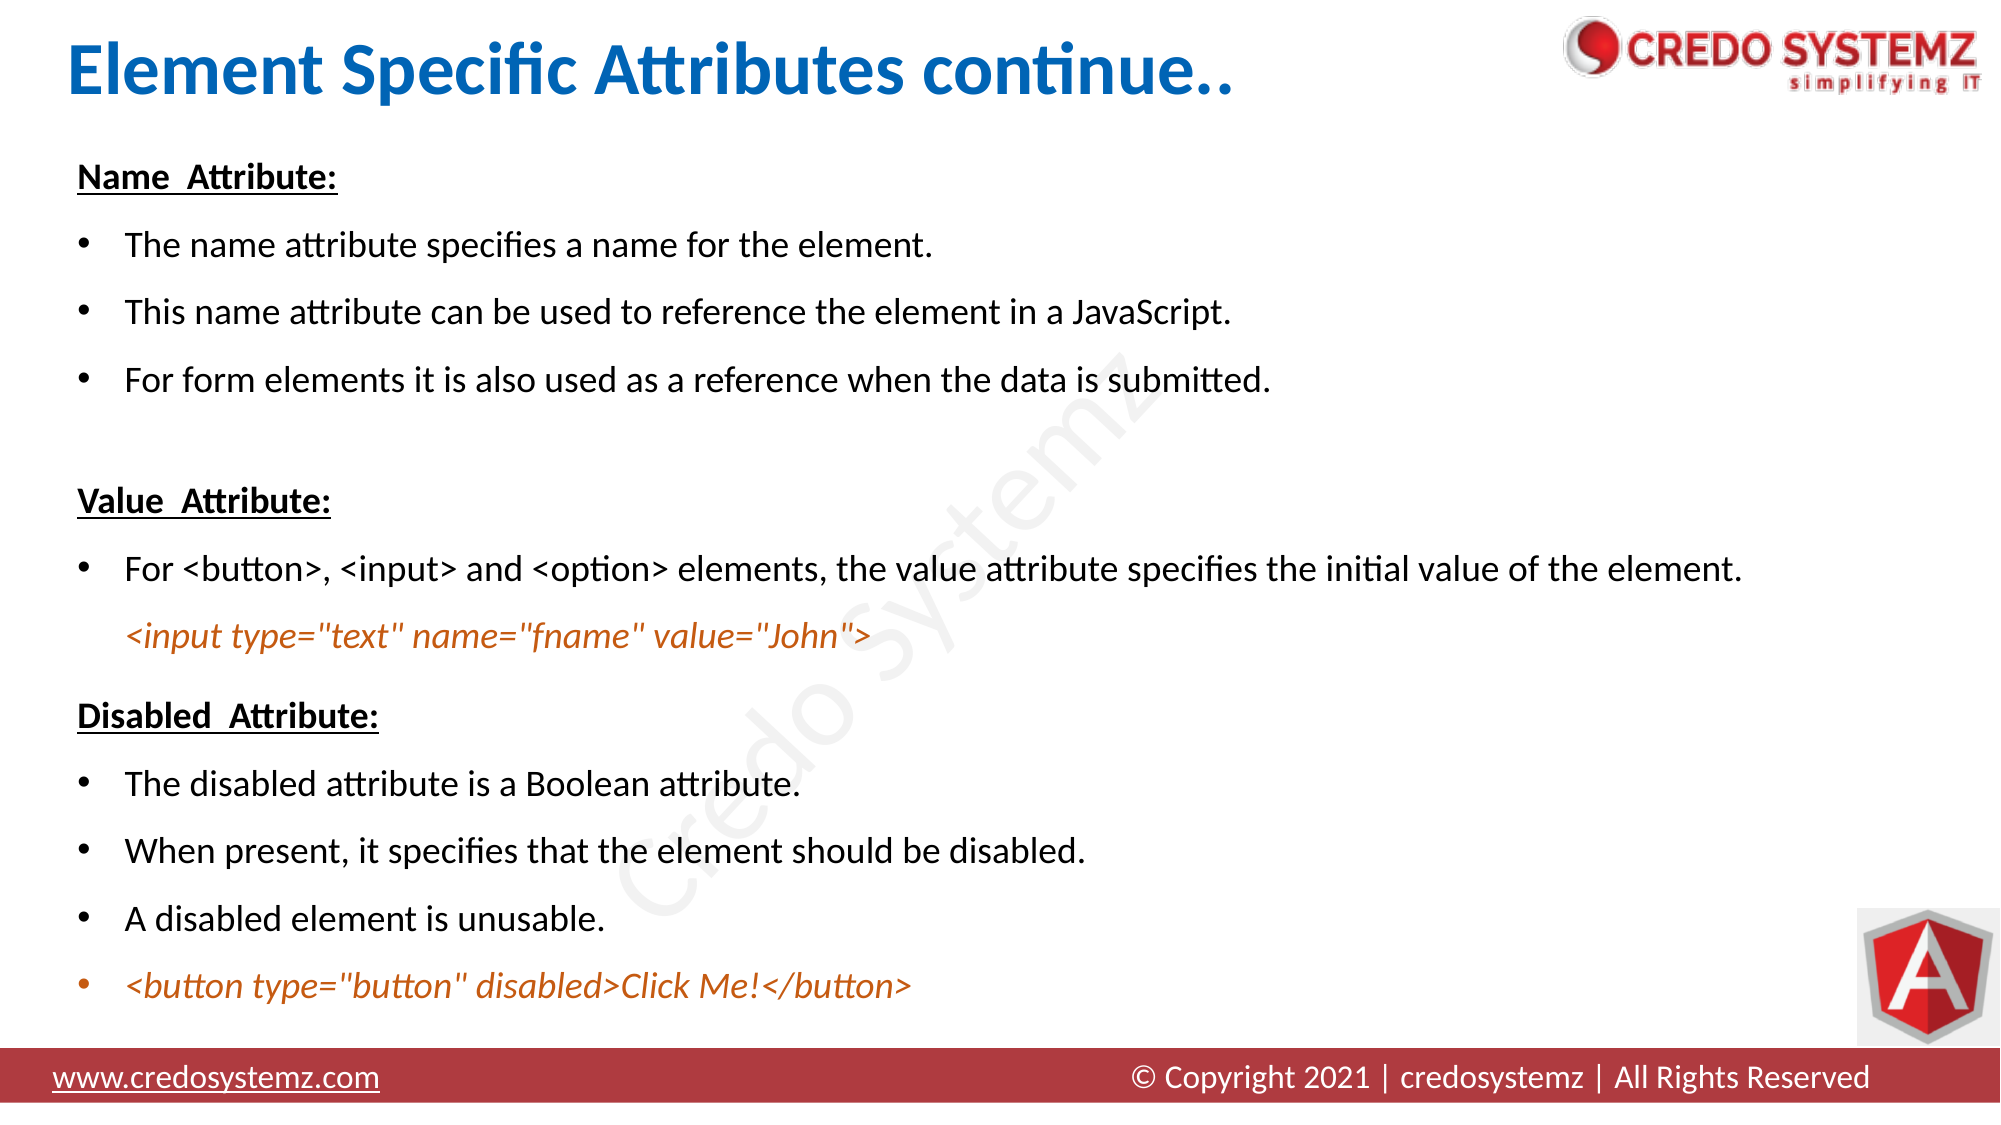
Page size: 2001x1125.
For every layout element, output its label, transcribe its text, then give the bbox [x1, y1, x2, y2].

text_box Element Specific Attributes continue.. [52, 22, 1659, 126]
text_box Disabled Attribute: The disabled attribute is a Boolean attribute. When present, it specifies that the element should be disabled. A disabled element is unusable. <button type="button" disabled>Click Me!</button> [62, 661, 1784, 1014]
text_box Name Attribute: The name attribute specifies a name for the element. This name attribute can be used to reference the element in a JavaScript. For form elements it is also used as a reference when the data is submitted. [62, 122, 1784, 408]
text_box www.credosystemz.com © Copyright 2021 | credosystemz | All Rights Reserved [0, 1048, 2000, 1103]
picture [1561, 15, 1982, 95]
picture [1857, 908, 2000, 1046]
text_box Value Attribute: For <button>, <input> and <option> elements, the value attribute specifies the initial value of the element. <input type="text" name="fname" value="John"> [62, 446, 1784, 661]
